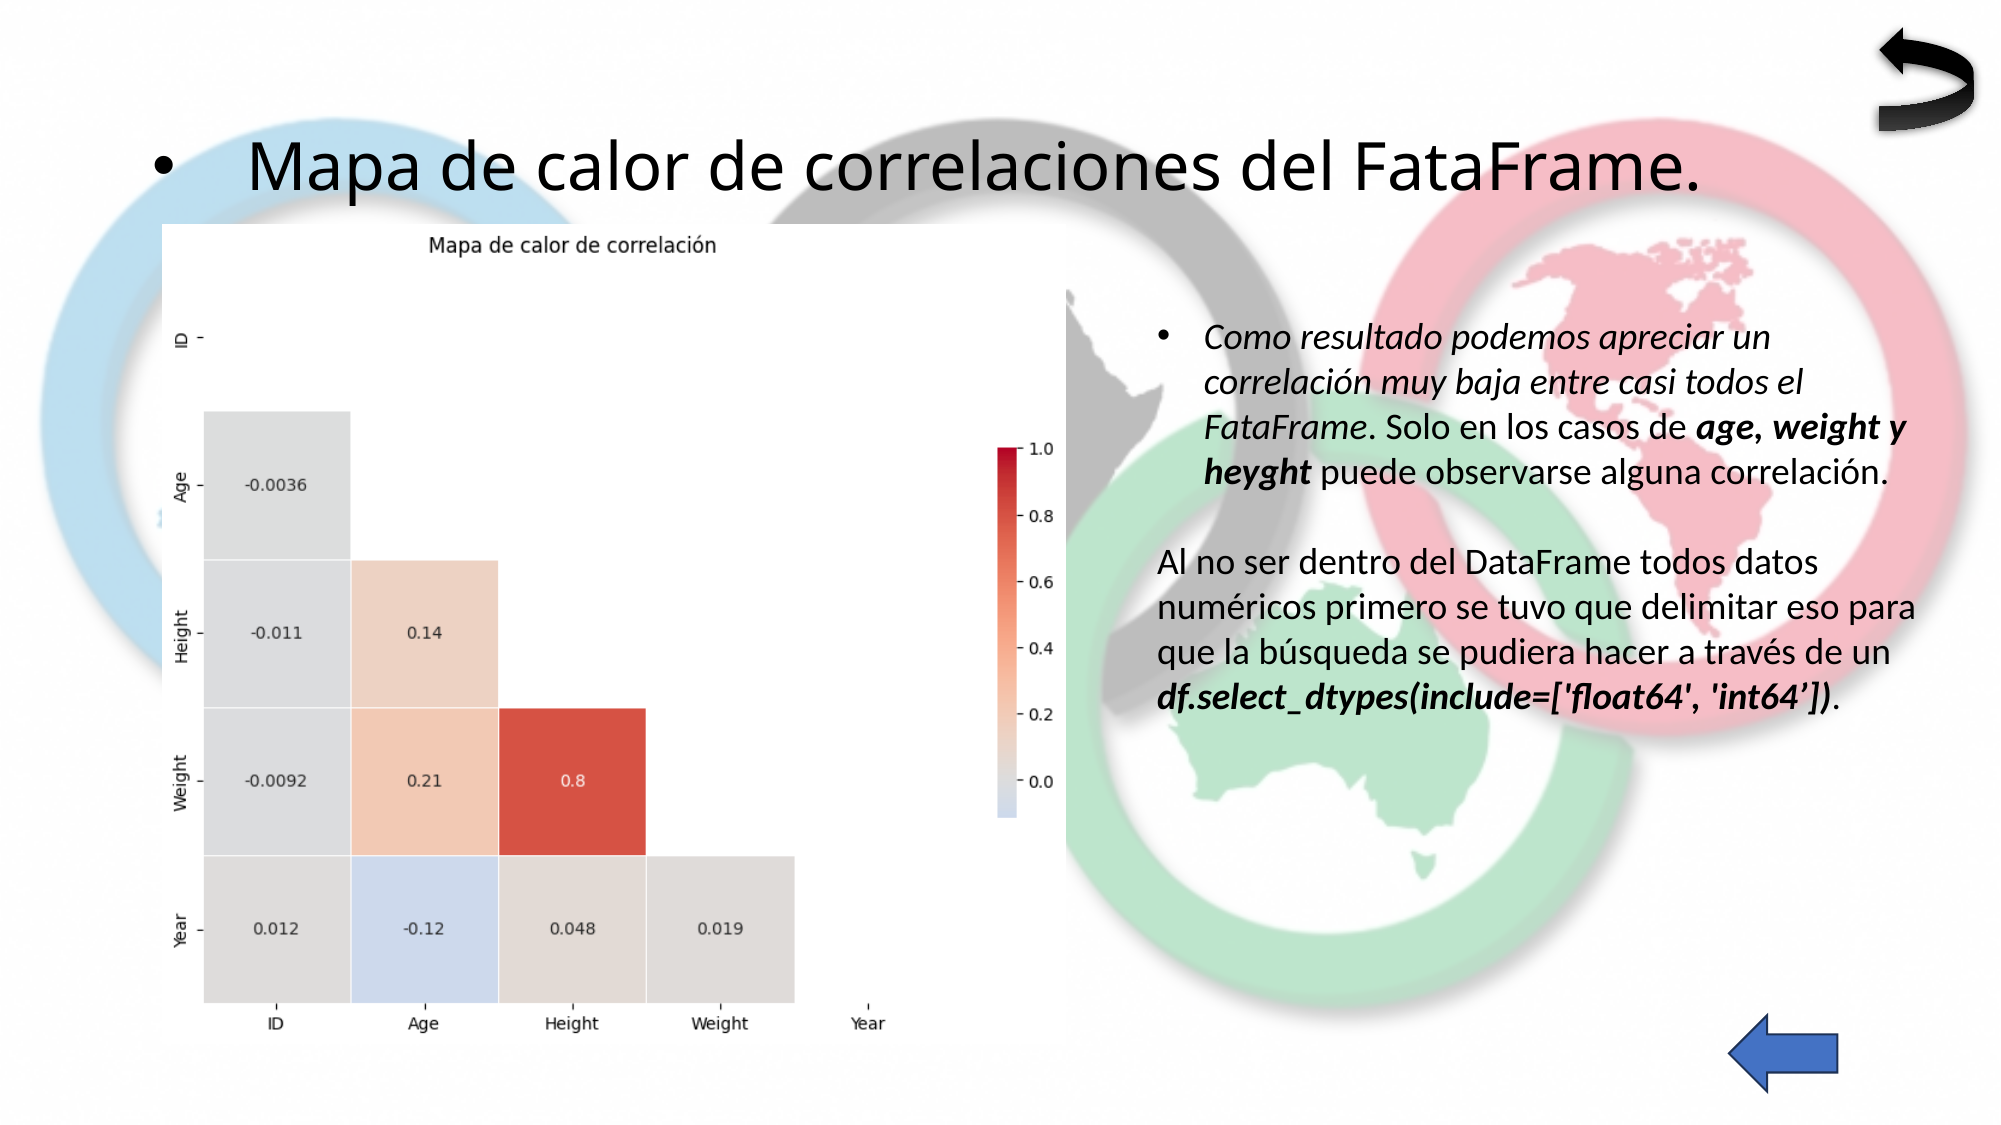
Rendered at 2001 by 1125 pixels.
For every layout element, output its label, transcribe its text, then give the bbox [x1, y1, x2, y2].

text_box Como resultado podemos apreciar un correlación muy baja entre casi todos el FataFrame. Solo en los casos de age, weight y heyght puede observarse alguna correlación. Al no ser dentro del DataFrame todos datos numéricos primero se tuvo que delimitar eso para que la búsqueda se pudiera hacer a través de un df.select_dtypes(include=['float64', 'int64’]). [1142, 304, 1943, 725]
table_cell Aumento [1880, 84, 1973, 130]
title Mapa de calor de correlaciones del FataFrame. [137, 59, 1863, 278]
text_box [1727, 1012, 1839, 1095]
picture [162, 224, 1066, 1044]
text_box [1879, 27, 1974, 131]
